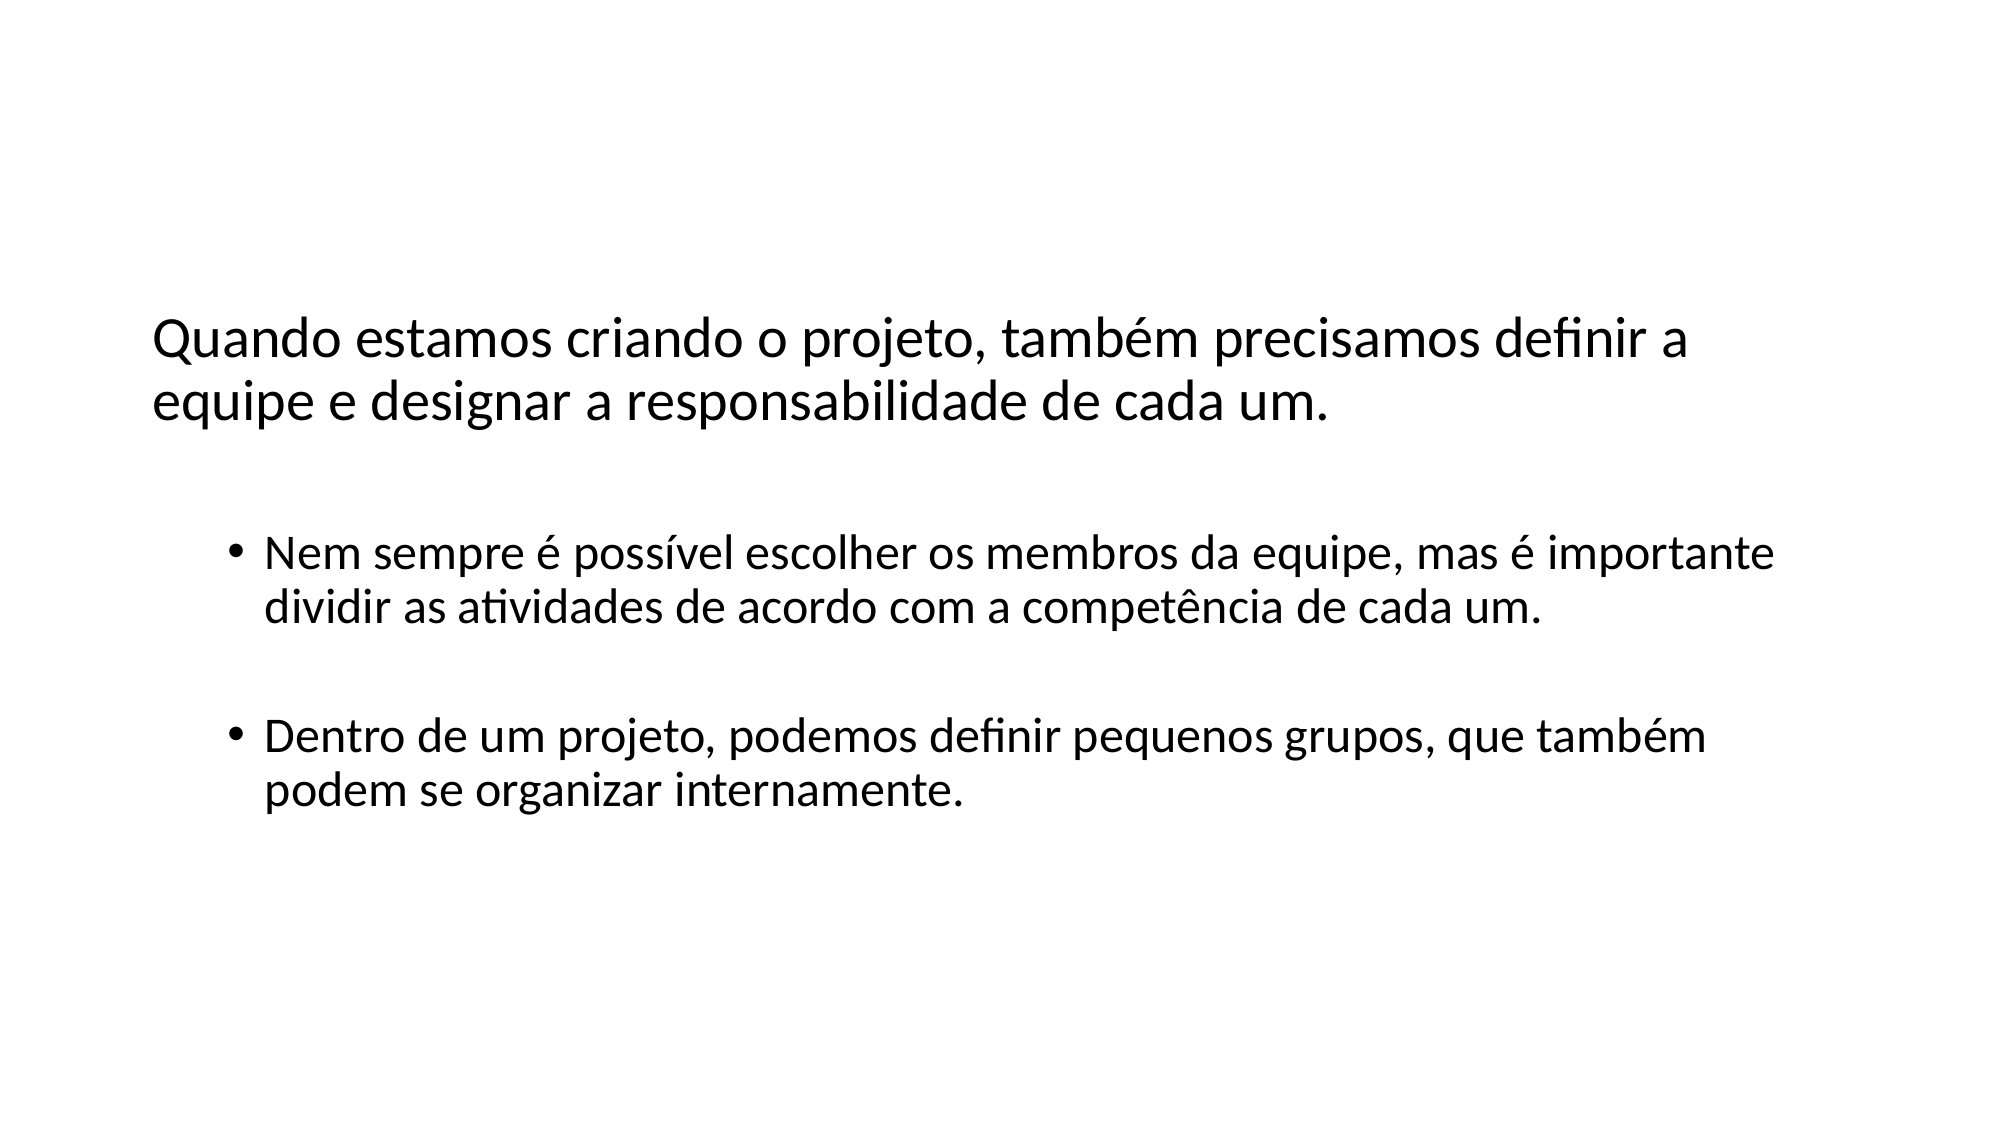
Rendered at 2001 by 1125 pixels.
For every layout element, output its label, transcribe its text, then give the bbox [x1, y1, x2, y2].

list Quando estamos criando o projeto, também precisamos definir a equipe e designar a responsabilidade de cada um. Nem sempre é possível escolher os membros da equipe, mas é importante dividir as atividades de acordo com a competência de cada um. Dentro de um projeto, podemos definir pequenos grupos, que também podem se organizar internamente. [137, 299, 1863, 1014]
